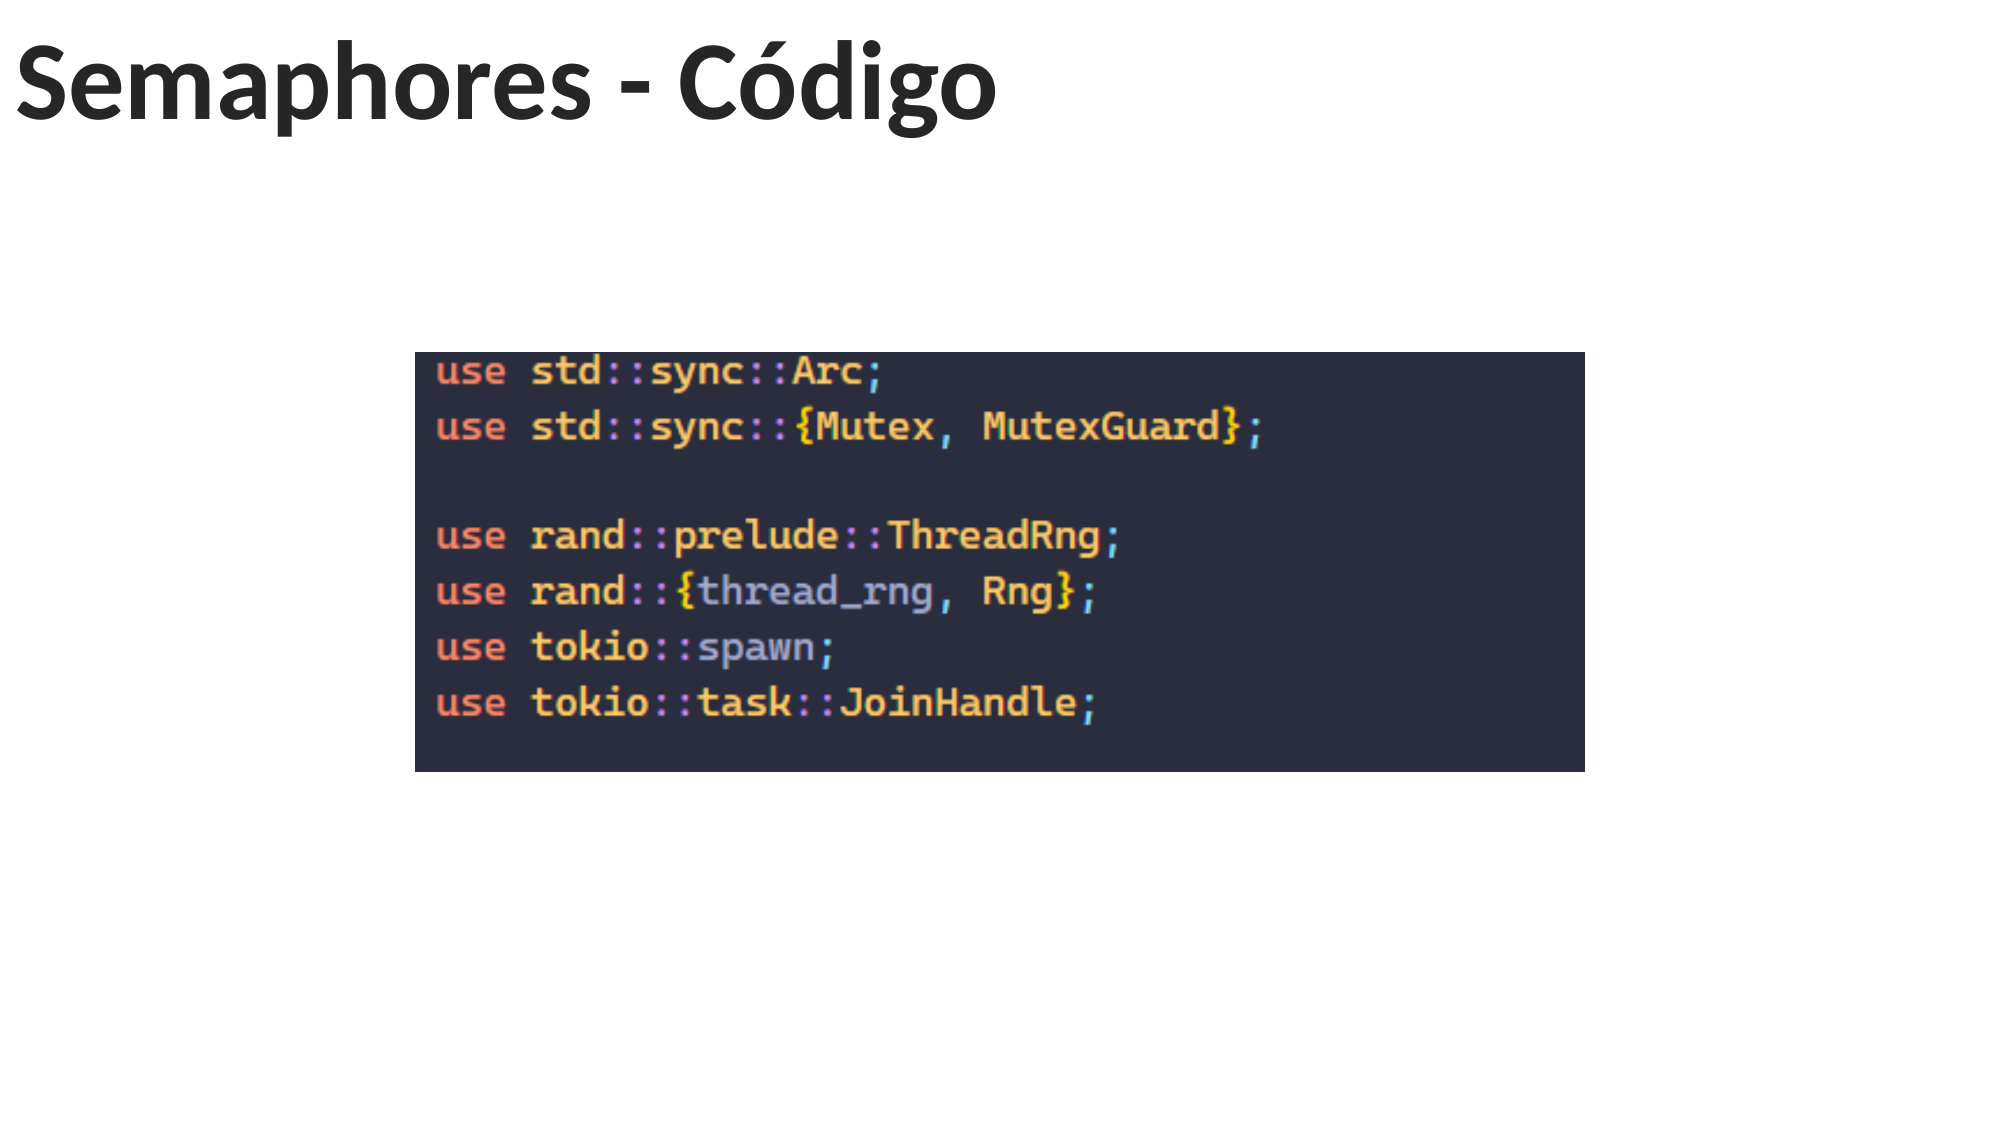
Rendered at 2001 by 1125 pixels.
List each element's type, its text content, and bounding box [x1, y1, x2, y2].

picture [415, 352, 1585, 772]
text_box Semaphores - Código [0, 0, 1106, 150]
